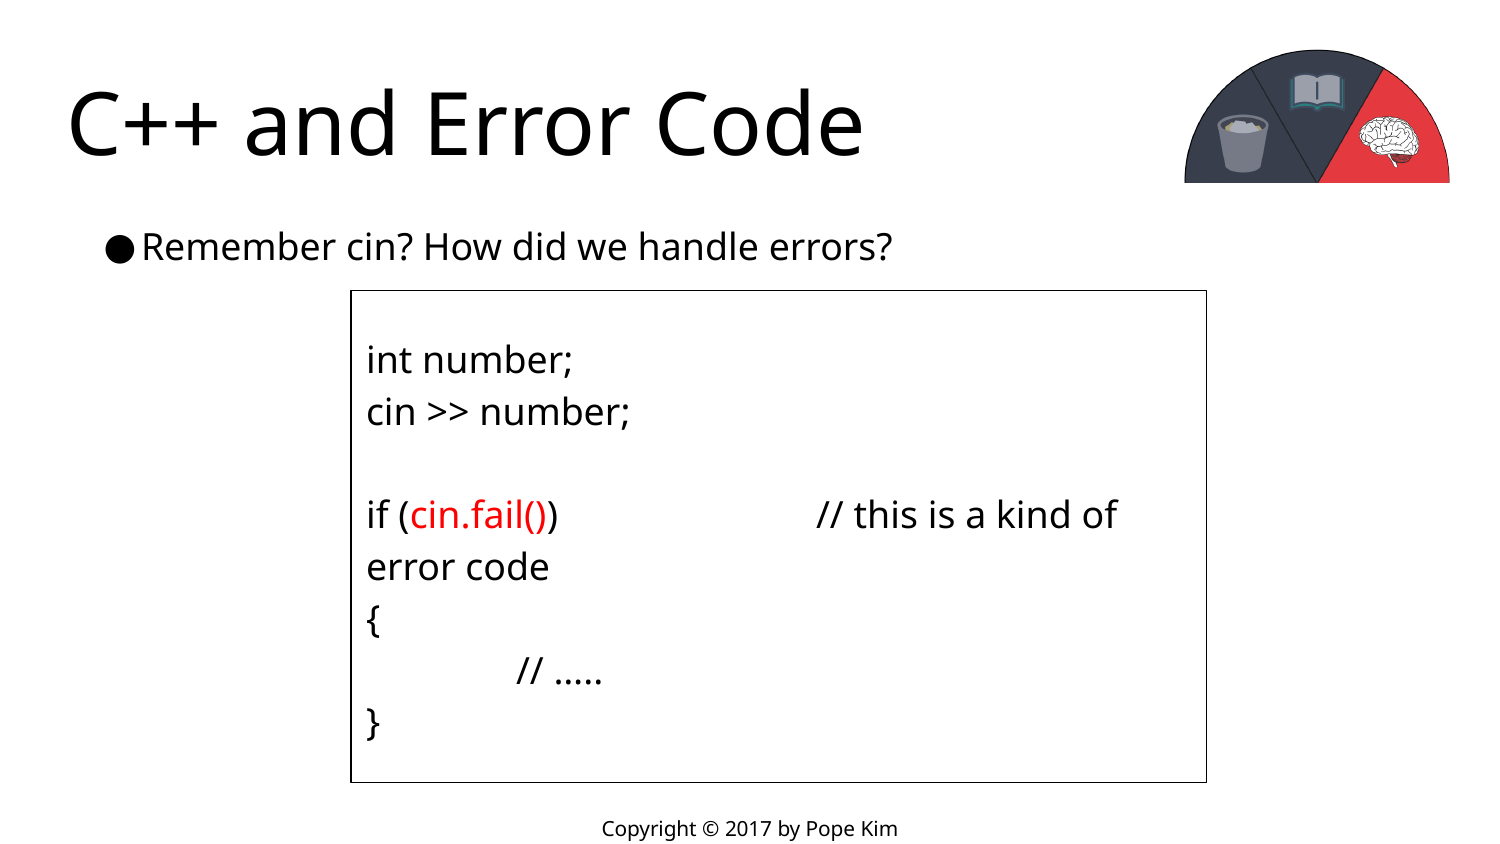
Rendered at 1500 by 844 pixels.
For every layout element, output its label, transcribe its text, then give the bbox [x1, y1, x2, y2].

title C++ and Error Code [51, 51, 1449, 189]
list Remember cin? How did we handle errors? [51, 200, 1449, 752]
picture [1134, 0, 1500, 183]
text_box int number; cin >> number; if (cin.fail()) // this is a kind of error code { // ….. } [351, 290, 1207, 783]
